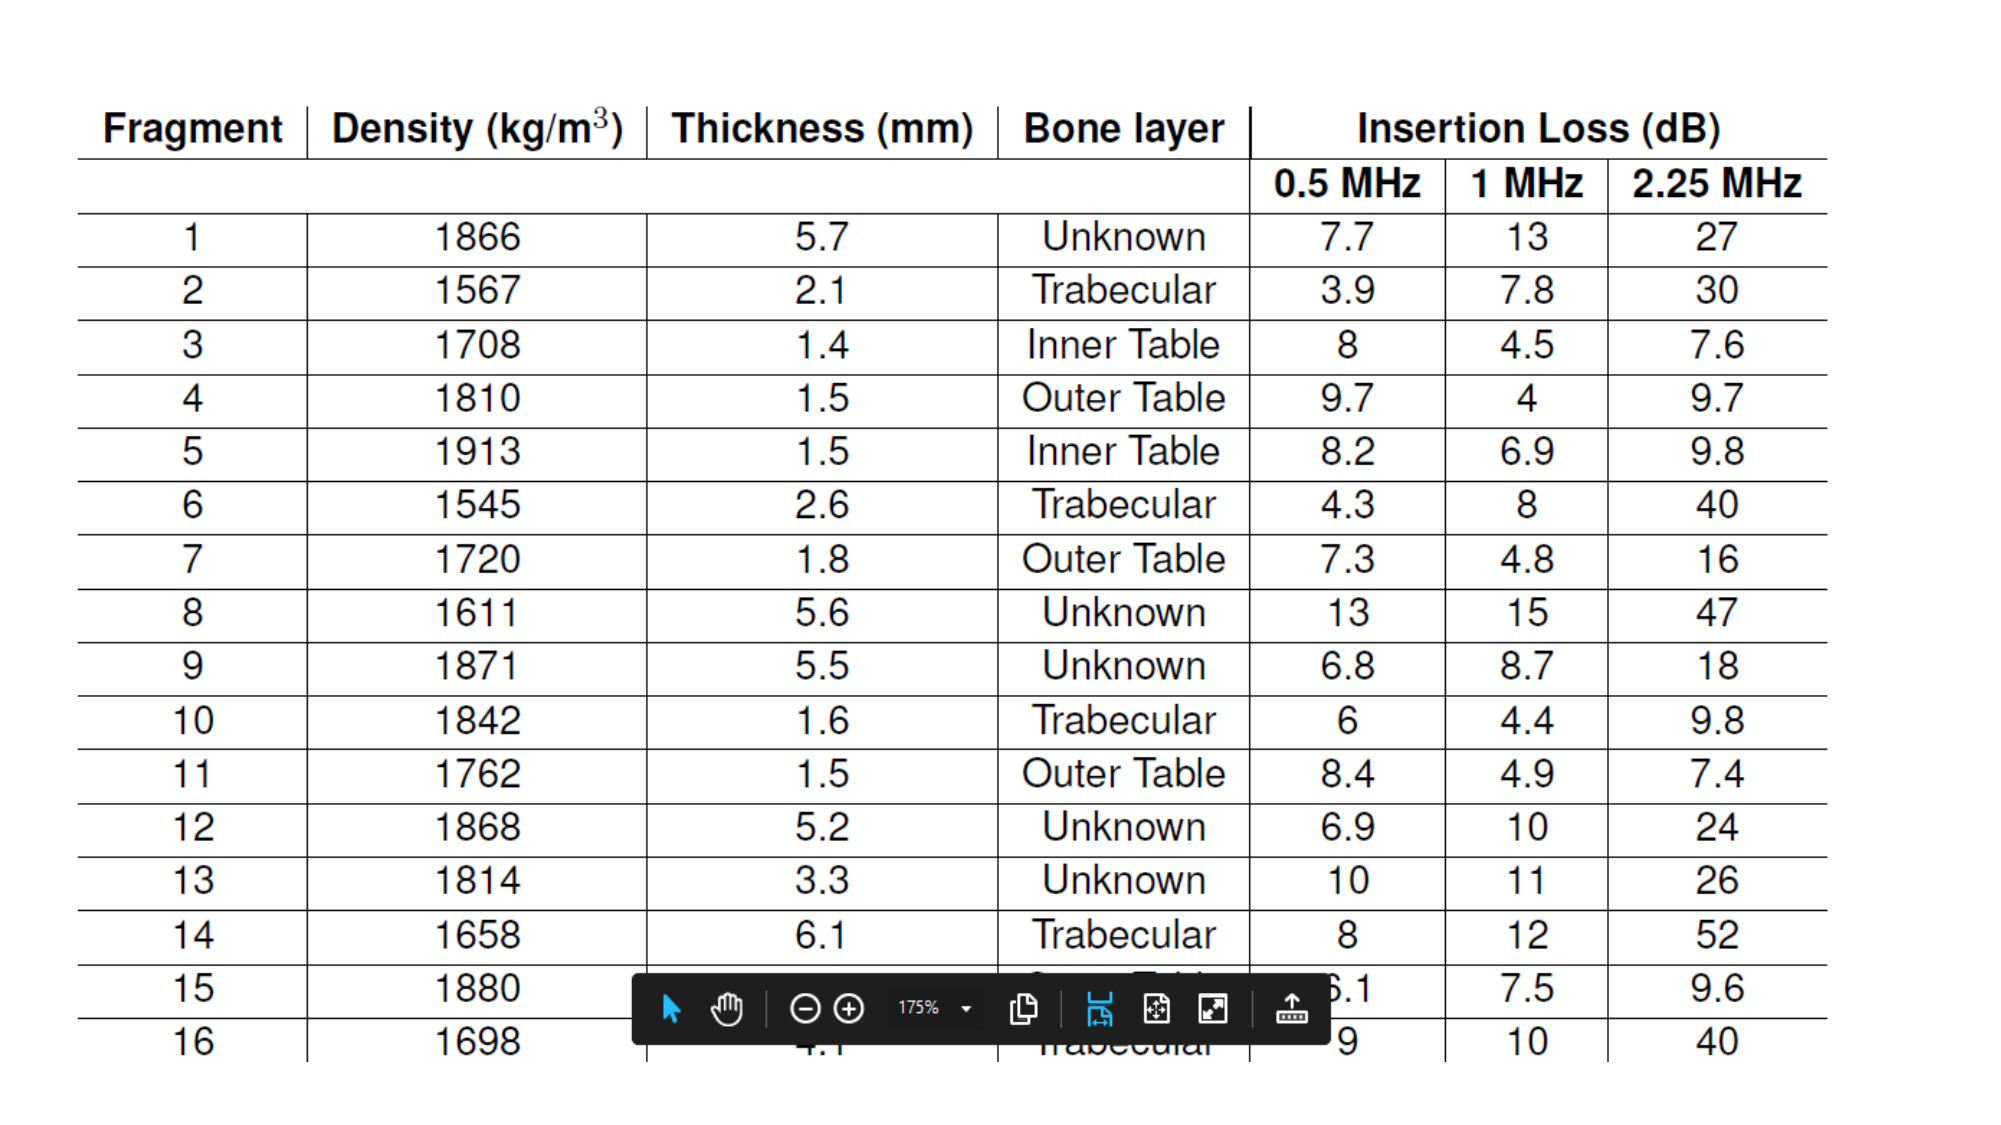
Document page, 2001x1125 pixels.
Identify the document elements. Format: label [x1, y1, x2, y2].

picture [0, 63, 2001, 1062]
